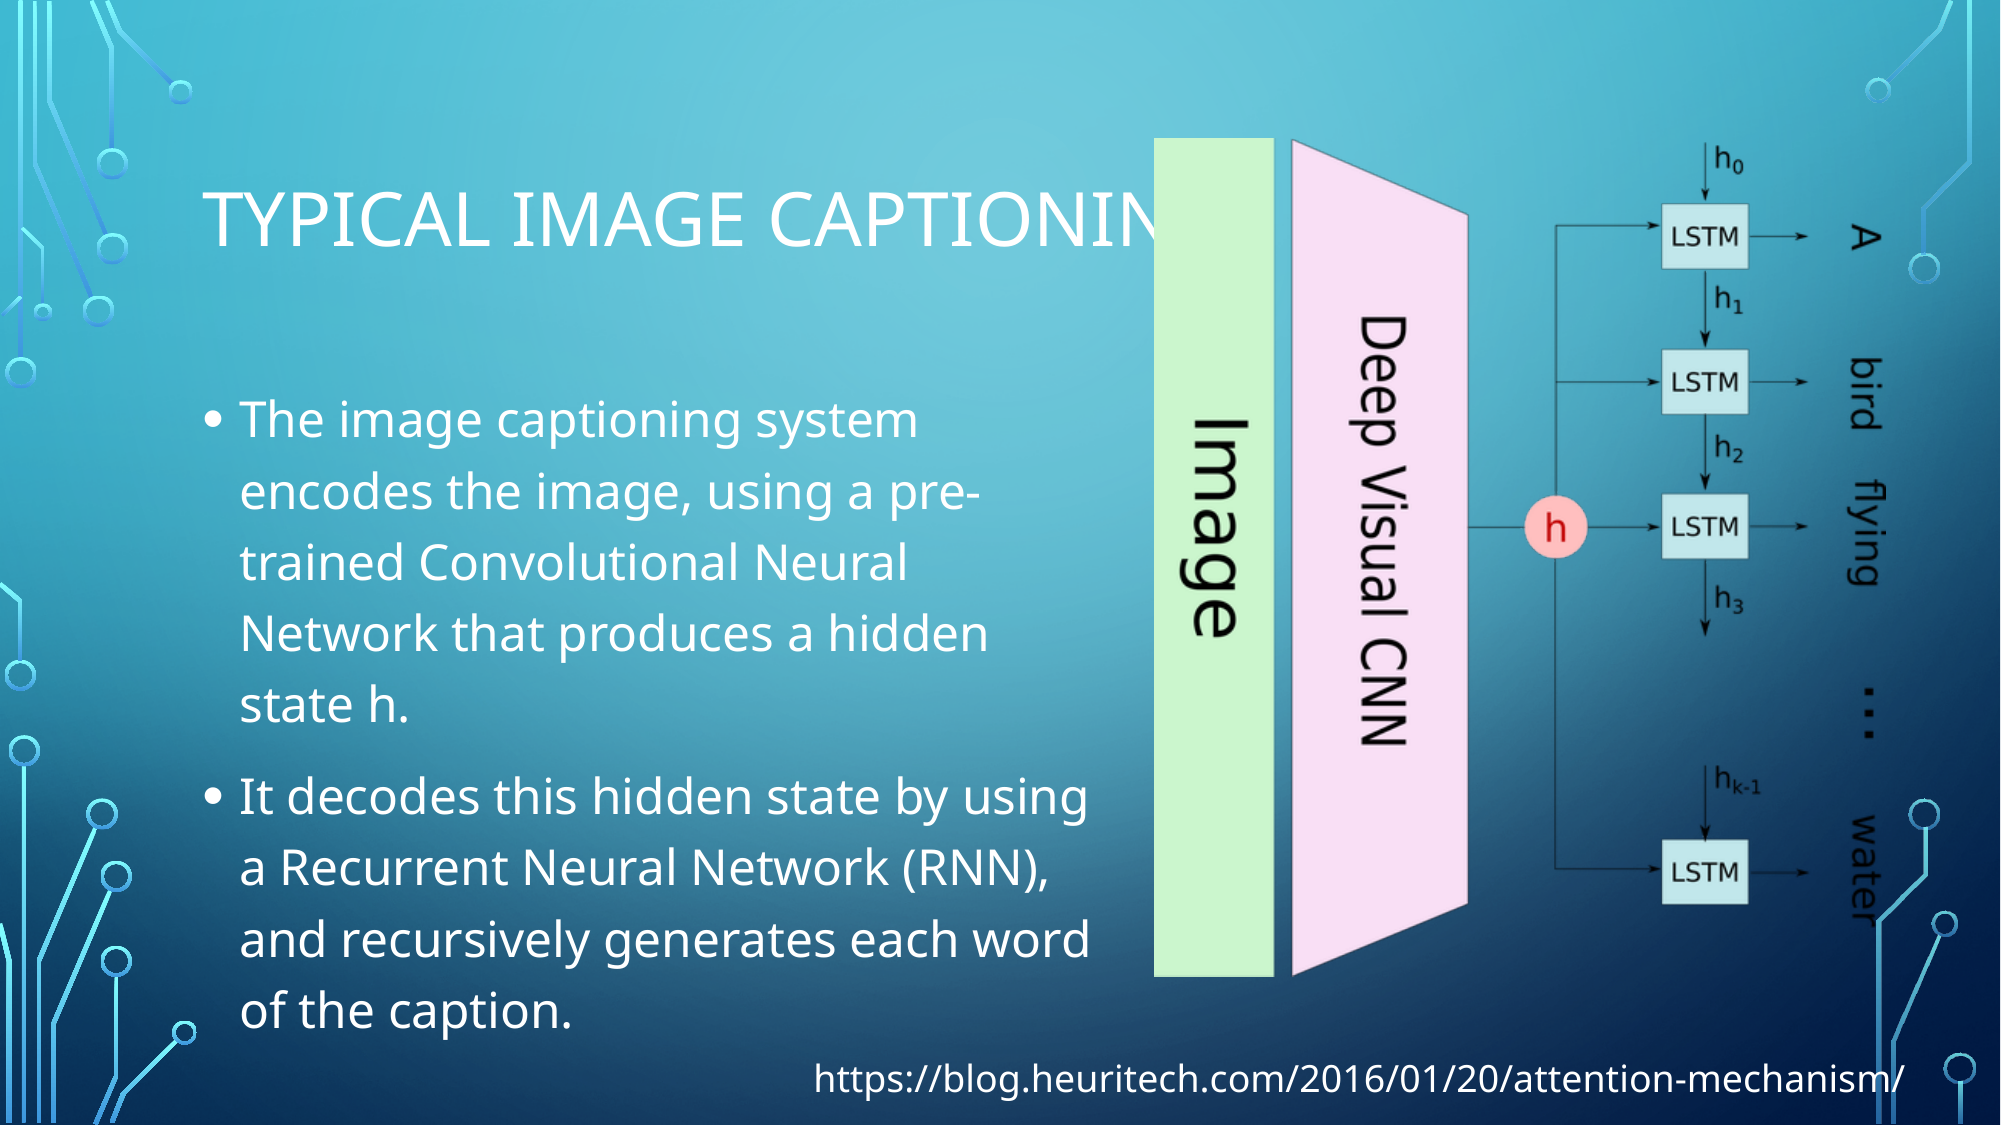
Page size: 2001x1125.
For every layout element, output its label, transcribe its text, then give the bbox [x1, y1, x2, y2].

list The image captioning system encodes the image, using a pre-trained Convolutional Neural Network that produces a hidden state h. It decodes this hidden state by using a Recurrent Neural Network (RNN), and recursively generates each word of the caption. [187, 369, 1110, 1047]
text_box https://blog.heuritech.com/2016/01/20/attention-mechanism/ [758, 1047, 1961, 1108]
picture [1154, 138, 1886, 977]
title Typical Image captioning [187, 101, 1813, 344]
